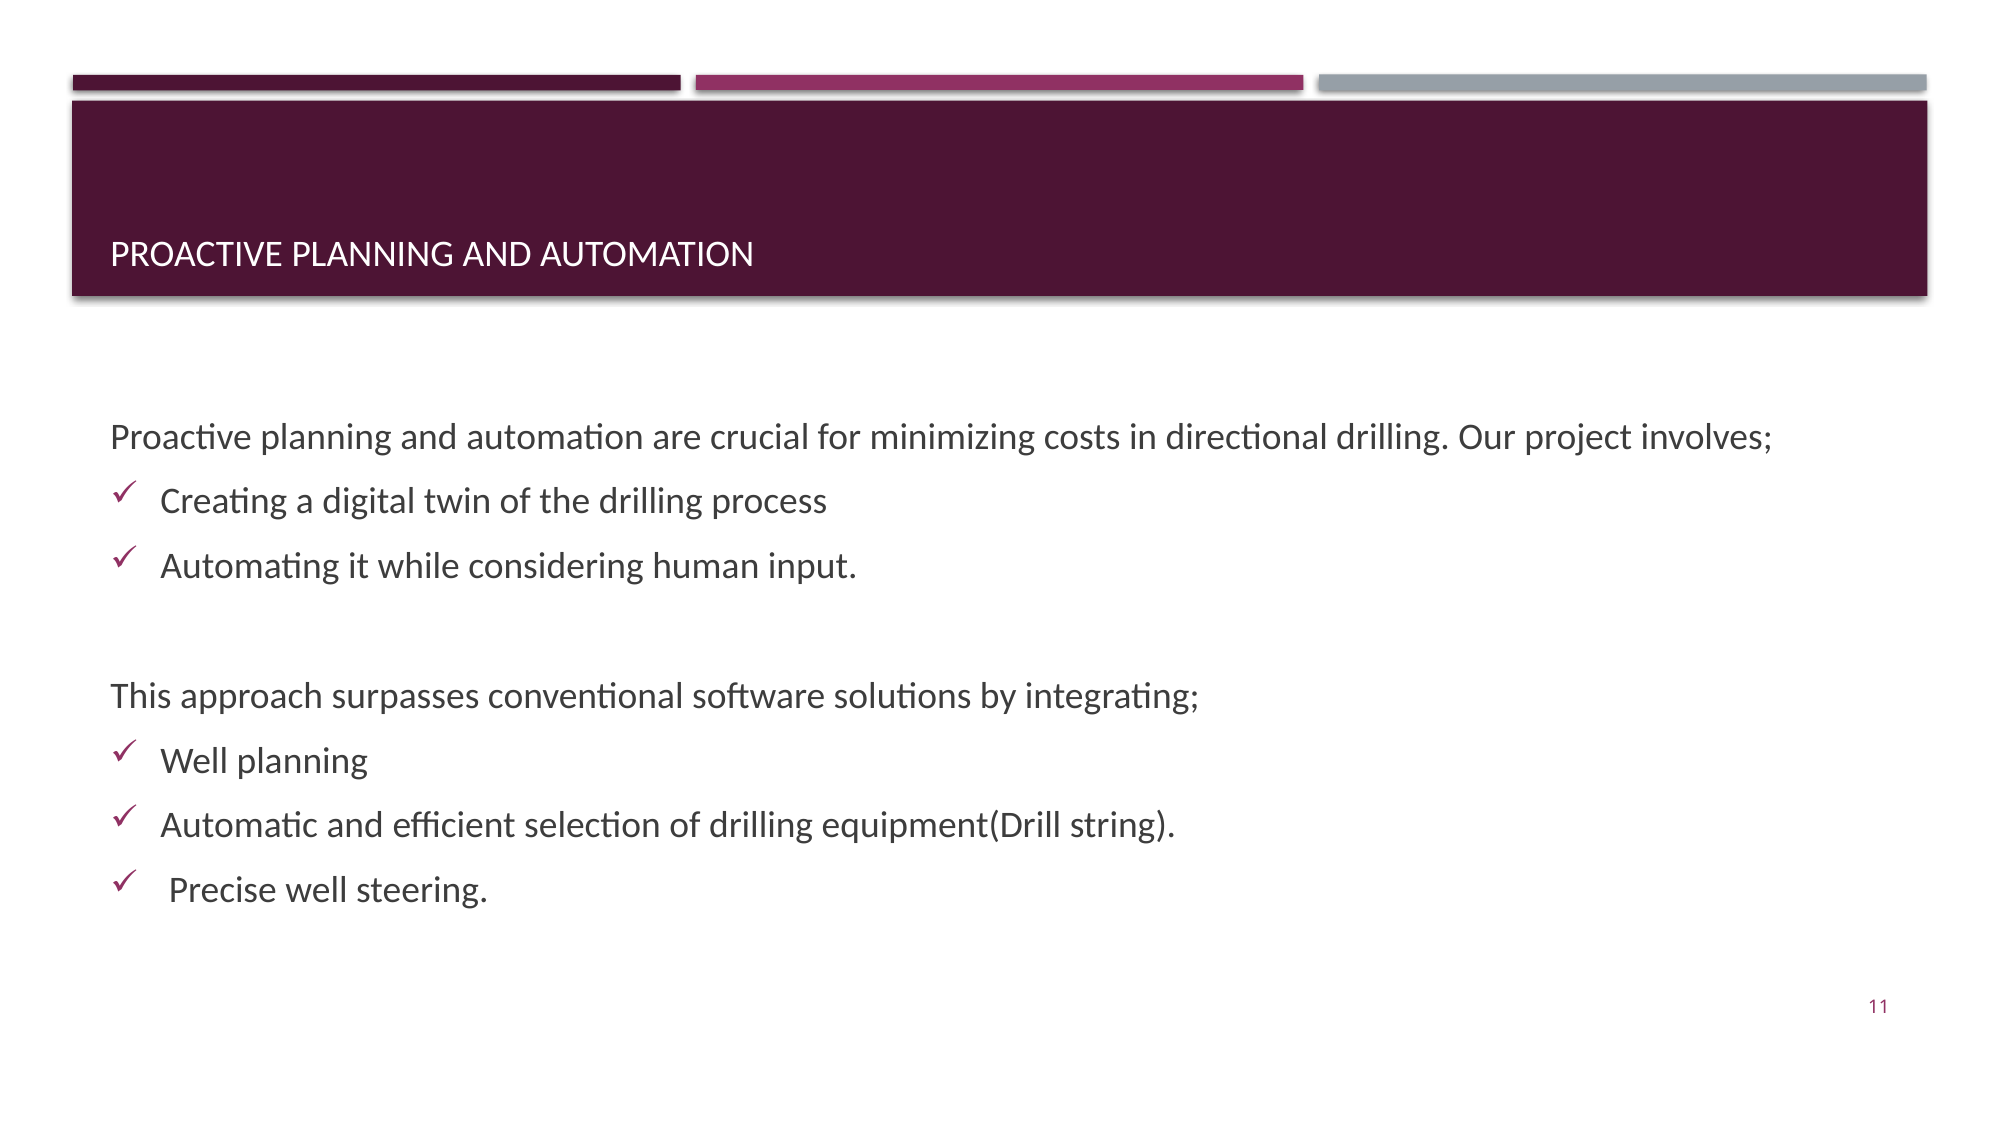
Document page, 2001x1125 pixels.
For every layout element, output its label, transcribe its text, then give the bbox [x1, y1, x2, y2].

slide_number 11 [1732, 977, 1905, 1037]
list Proactive planning and automation are crucial for minimizing costs in directional drilling. Our project involves; Creating a digital twin of the drilling process Automating it while considering human input. This approach surpasses conventional software solutions by integrating; Well planning Automatic and efficient selection of drilling equipment(Drill string). Precise well steering. [95, 357, 1905, 962]
title Proactive Planning and Automation [95, 115, 1905, 282]
